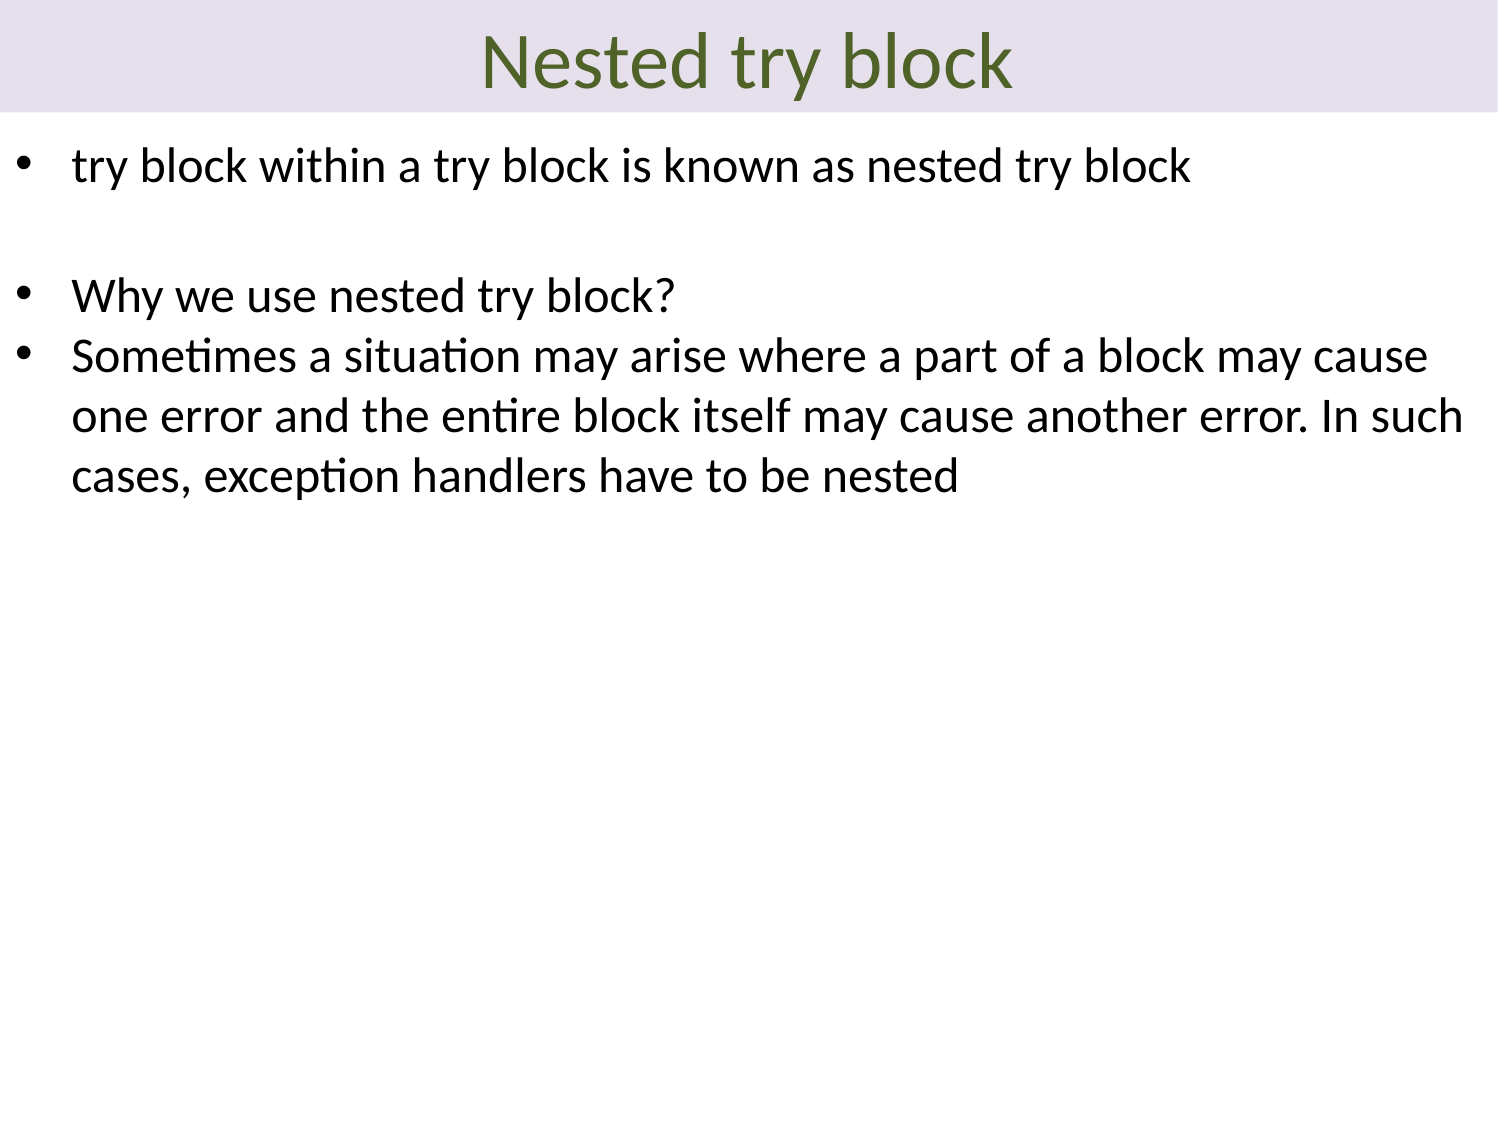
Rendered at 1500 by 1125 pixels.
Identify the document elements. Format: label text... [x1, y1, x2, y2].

title Nested try block [0, 0, 1498, 113]
list try block within a try block is known as nested try block Why we use nested try block? Sometimes a situation may arise where a part of a block may cause one error and the entire block itself may cause another error. In such cases, exception handlers have to be nested [0, 125, 1500, 1125]
